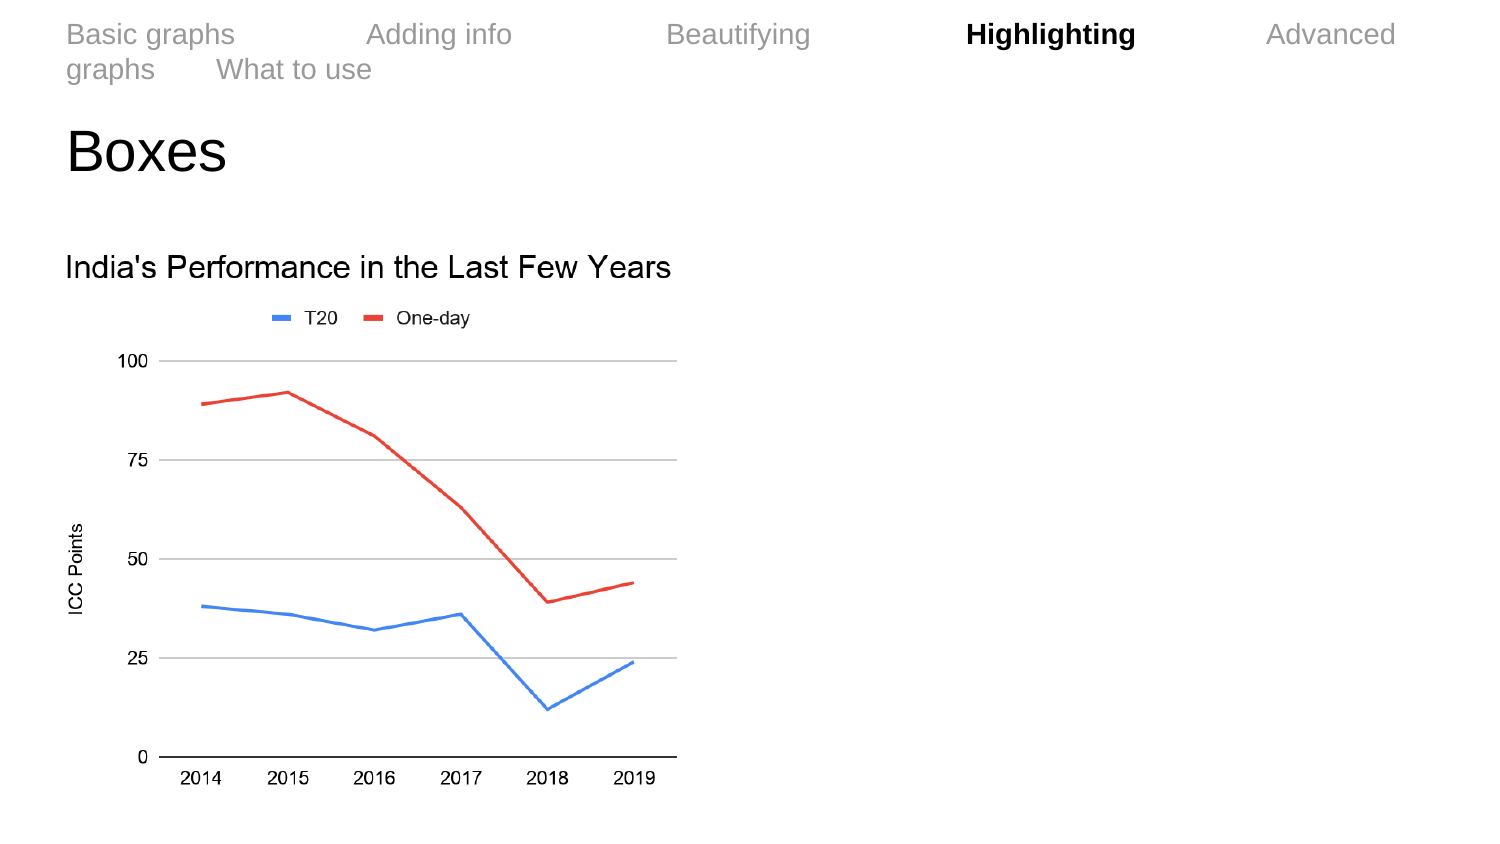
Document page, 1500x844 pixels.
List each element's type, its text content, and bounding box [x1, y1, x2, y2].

text_box Basic graphs Adding info Beautifying Highlighting Advanced graphs What to use [51, 0, 1500, 62]
title Boxes [51, 98, 1449, 192]
picture [34, 216, 707, 820]
